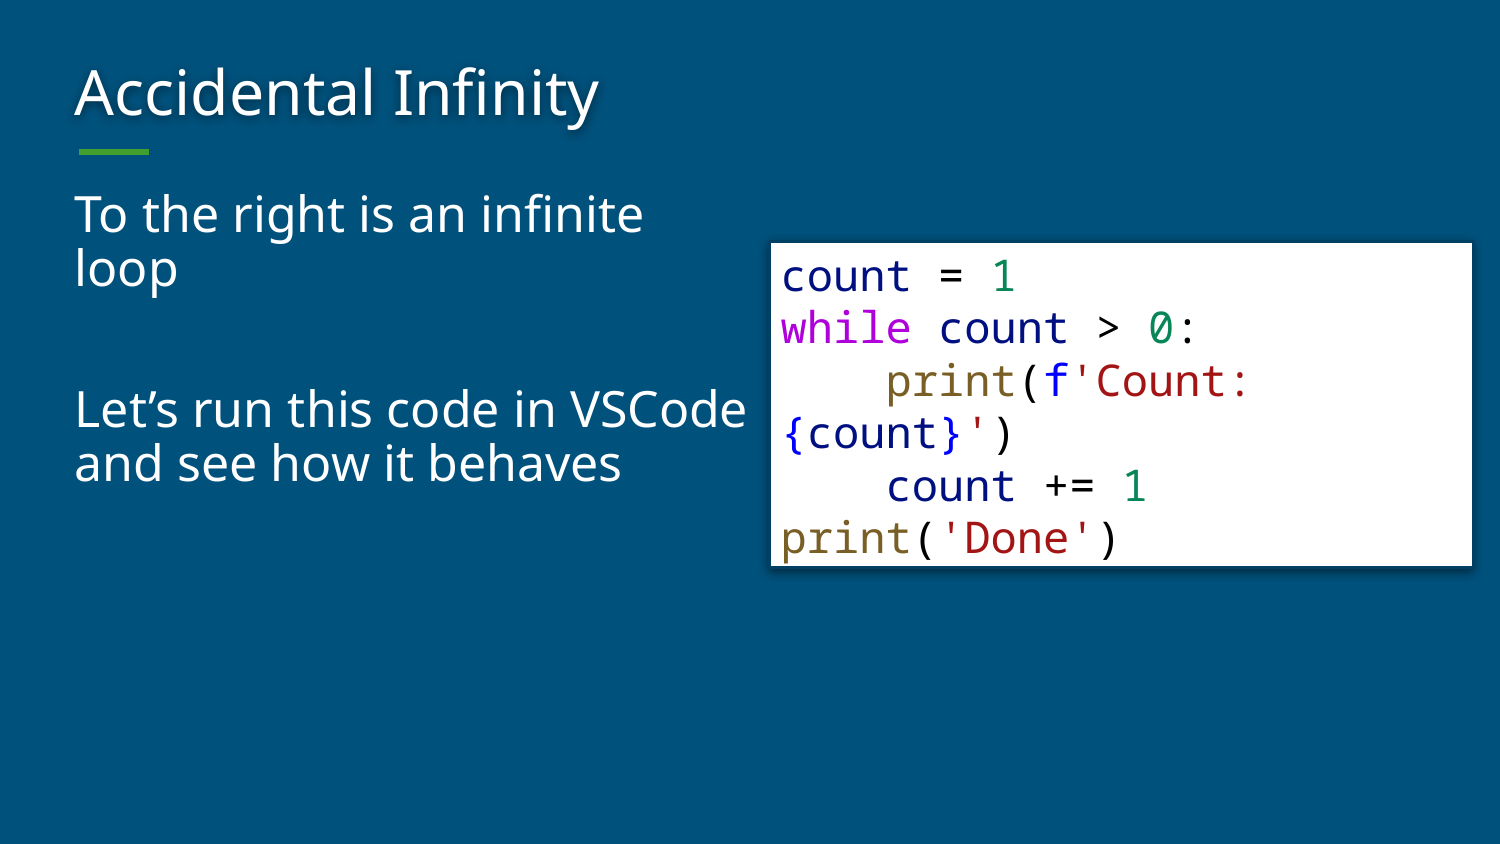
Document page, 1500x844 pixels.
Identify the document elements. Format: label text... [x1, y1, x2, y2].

text_box count = 1 while count > 0: print(f'Count: {count}') count += 1 print('Done') [769, 241, 1474, 568]
title Accidental Infinity [63, 39, 1437, 152]
list To the right is an infinite loop Let’s run this code in VSCode and see how it behaves [63, 183, 768, 750]
